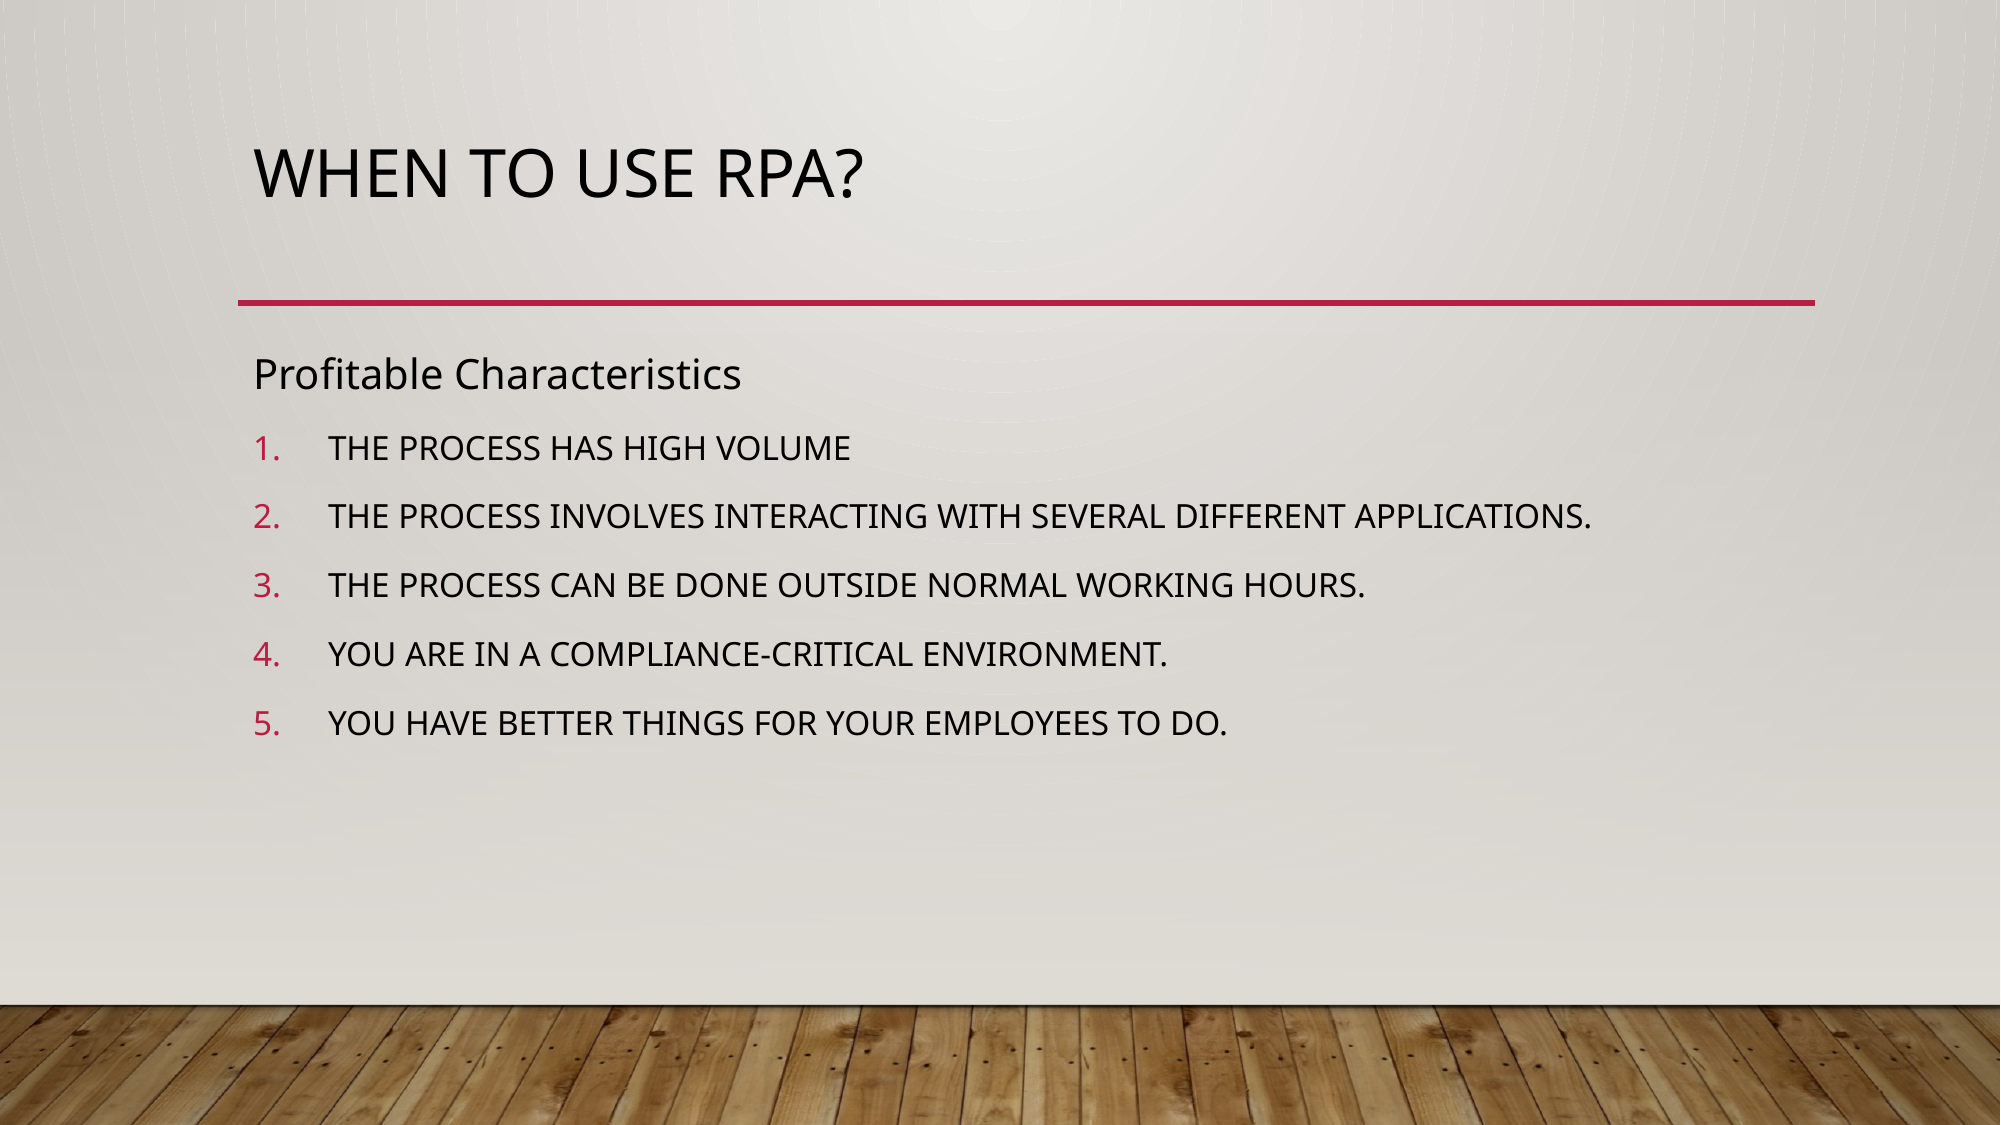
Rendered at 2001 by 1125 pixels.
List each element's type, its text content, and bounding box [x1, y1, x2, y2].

title When to Use rpa? [238, 131, 1814, 305]
list Profitable Characteristics THE PROCESS HAS HIGH VOLUME THE PROCESS INVOLVES INTERACTING WITH SEVERAL DIFFERENT APPLICATIONS. THE PROCESS CAN BE DONE OUTSIDE NORMAL WORKING HOURS. YOU ARE IN A COMPLIANCE-CRITICAL ENVIRONMENT. YOU HAVE BETTER THINGS FOR YOUR EMPLOYEES TO DO. [238, 330, 1814, 897]
picture [0, 1005, 2000, 1125]
